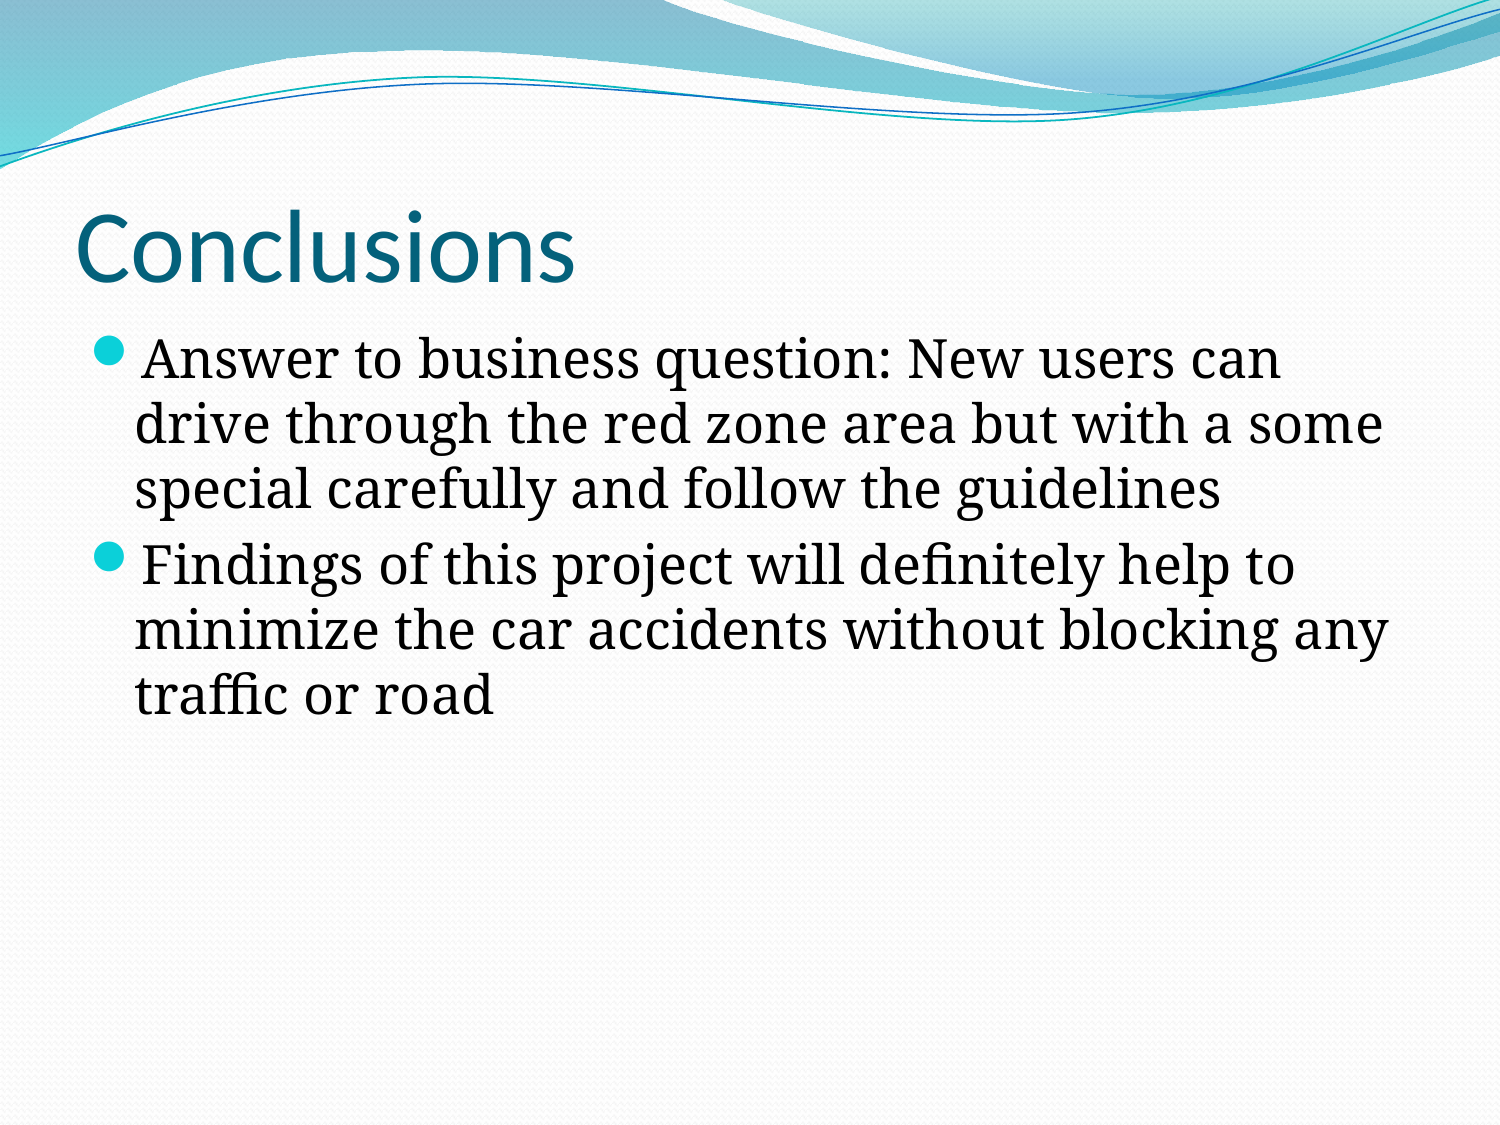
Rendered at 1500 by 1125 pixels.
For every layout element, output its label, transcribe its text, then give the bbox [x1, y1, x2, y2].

title Conclusions [75, 115, 1425, 303]
list Answer to business question: New users can drive through the red zone area but with a some special carefully and follow the guidelines Findings of this project will definitely help to minimize the car accidents without blocking any traffic or road [75, 317, 1425, 1038]
